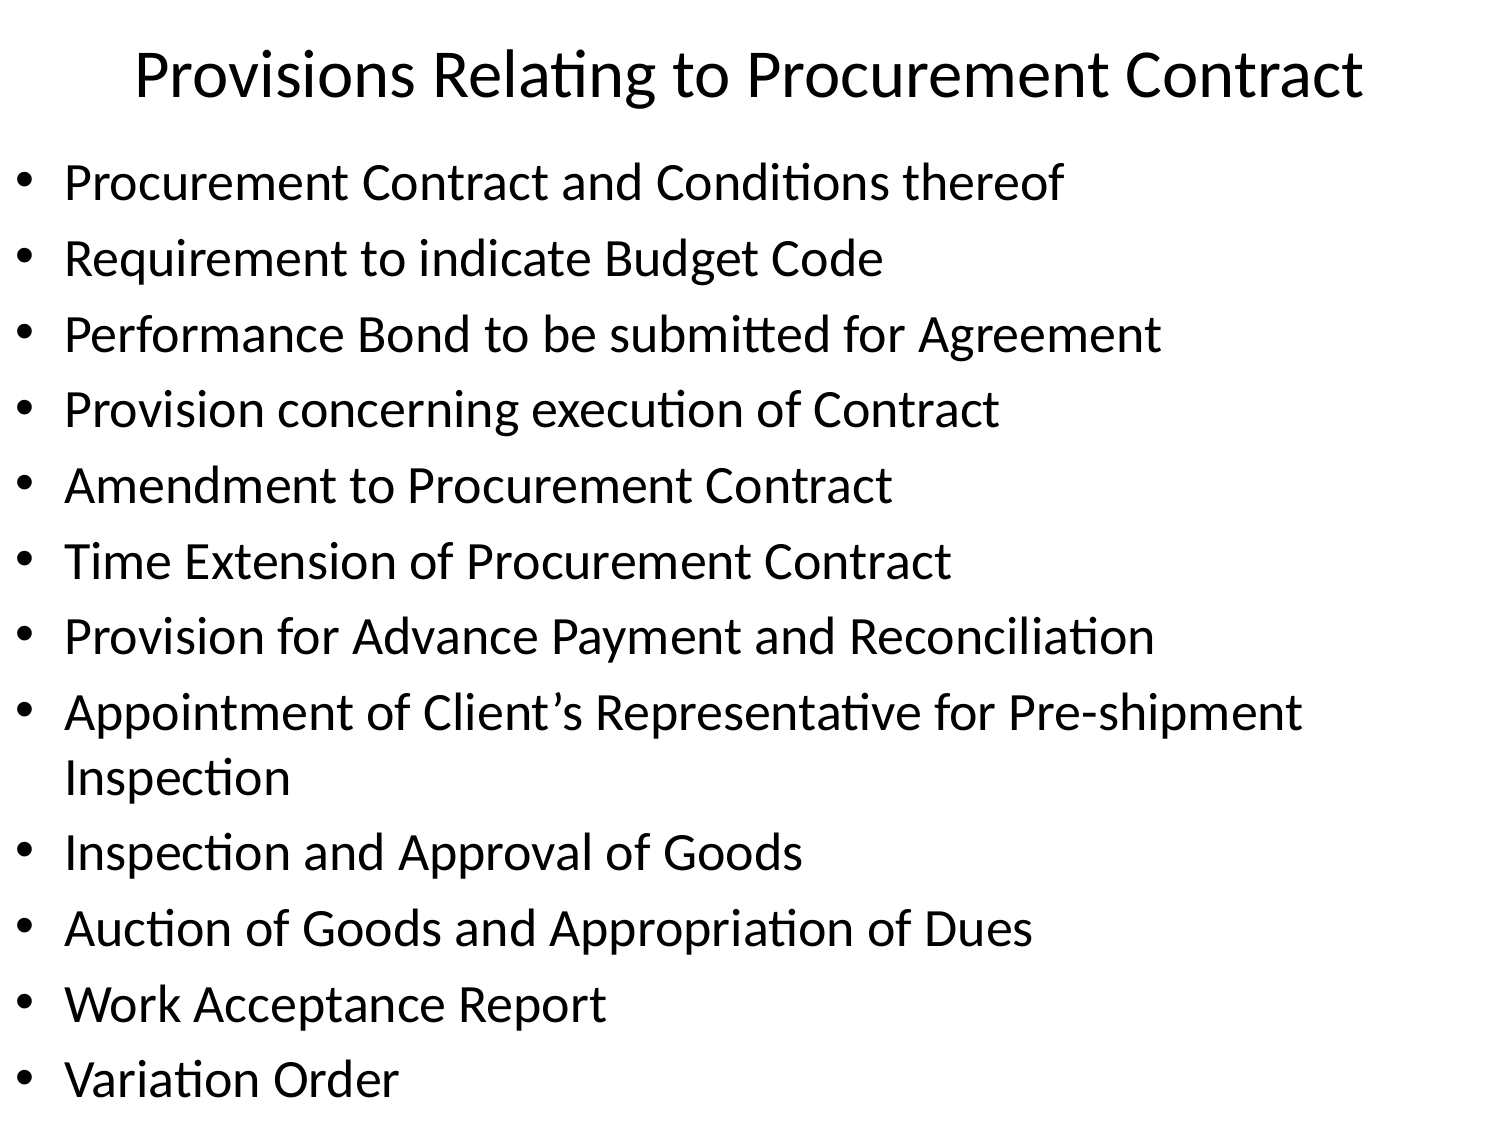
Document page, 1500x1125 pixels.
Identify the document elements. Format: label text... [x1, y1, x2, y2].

title Provisions Relating to Procurement Contract [103, 0, 1397, 139]
list Procurement Contract and Conditions thereof Requirement to indicate Budget Code Performance Bond to be submitted for Agreement Provision concerning execution of Contract Amendment to Procurement Contract Time Extension of Procurement Contract Provision for Advance Payment and Reconciliation Appointment of Client’s Representative for Pre-shipment Inspection Inspection and Approval of Goods Auction of Goods and Appropriation of Dues Work Acceptance Report Variation Order [0, 139, 1484, 1125]
